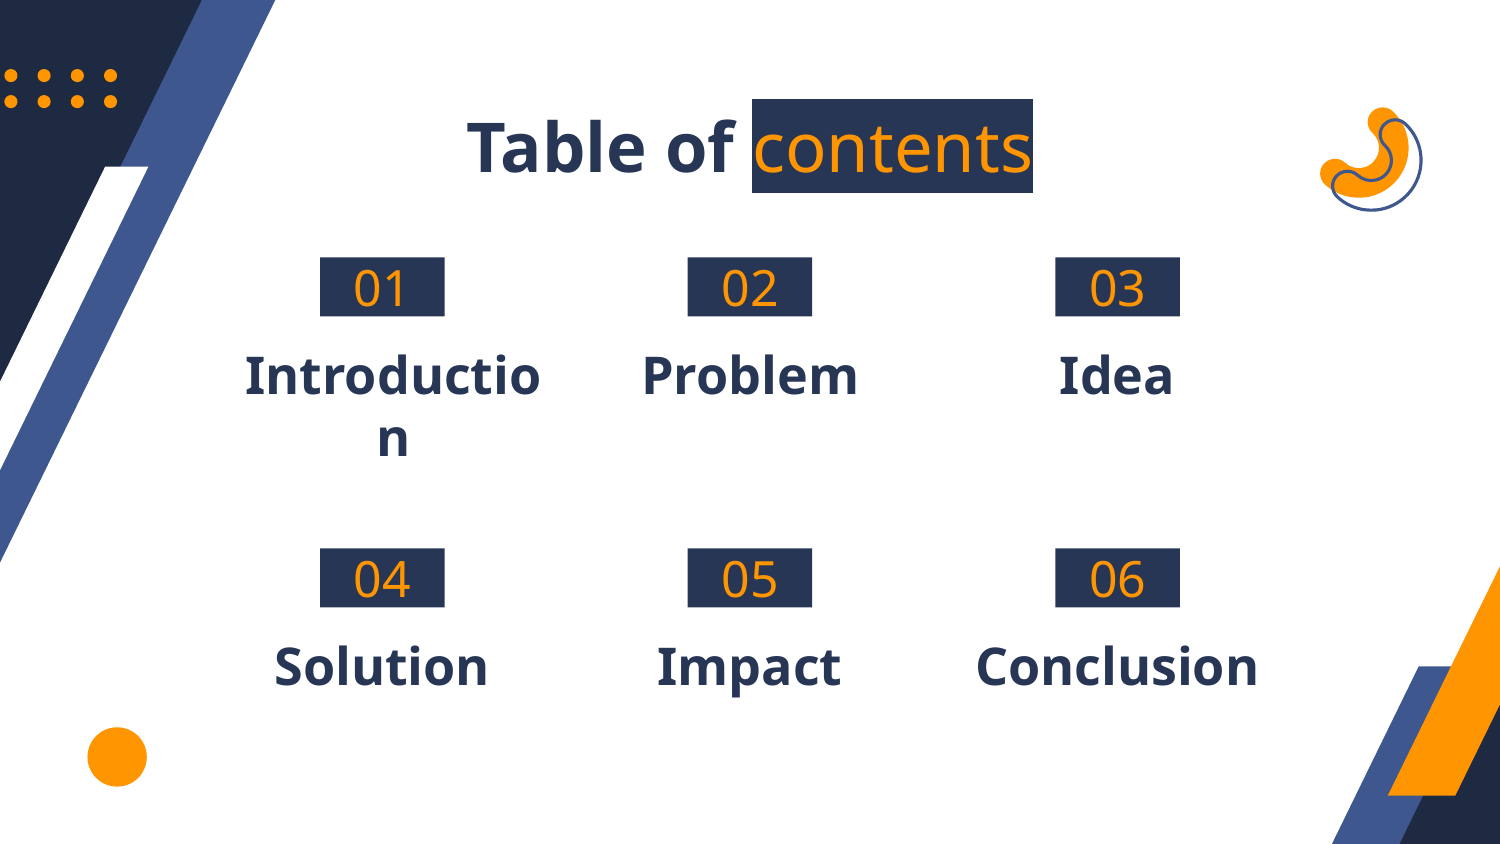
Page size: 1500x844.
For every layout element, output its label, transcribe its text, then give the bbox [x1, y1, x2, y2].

title 05 [687, 548, 813, 608]
title 01 [320, 257, 445, 317]
title Solution [220, 618, 544, 755]
title 03 [1055, 257, 1180, 317]
title Table of contents [117, 88, 1383, 183]
title Impact [588, 618, 912, 755]
title Conclusion [955, 618, 1280, 755]
title Problem [577, 327, 923, 464]
text_box [1332, 119, 1422, 211]
text_box [87, 727, 147, 787]
title Idea [955, 327, 1280, 464]
title 04 [320, 548, 445, 608]
title 06 [1055, 548, 1180, 608]
title 02 [687, 257, 813, 317]
text_box [1320, 107, 1401, 191]
title Introduction [220, 327, 567, 464]
